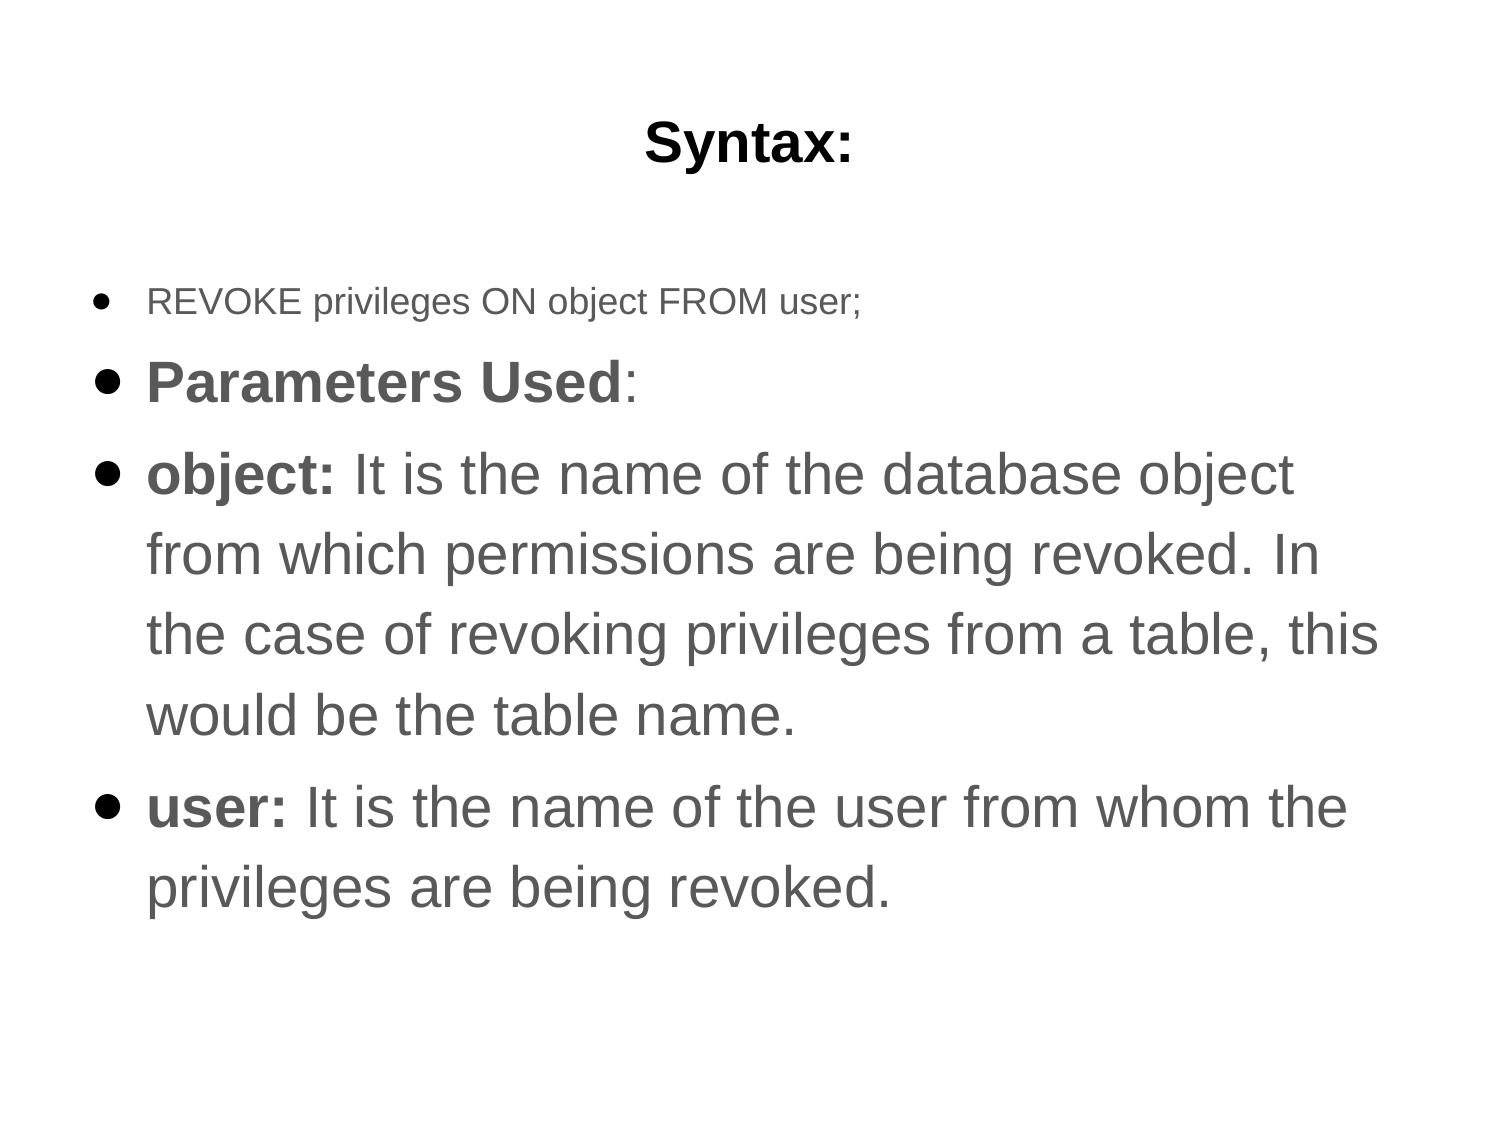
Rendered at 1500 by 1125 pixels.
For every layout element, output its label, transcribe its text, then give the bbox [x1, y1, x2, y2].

title Syntax: [75, 45, 1425, 233]
list REVOKE privileges ON object FROM user; Parameters Used: object: It is the name of the database object from which permissions are being revoked. In the case of revoking privileges from a table, this would be the table name. user: It is the name of the user from whom the privileges are being revoked. [75, 262, 1425, 1005]
